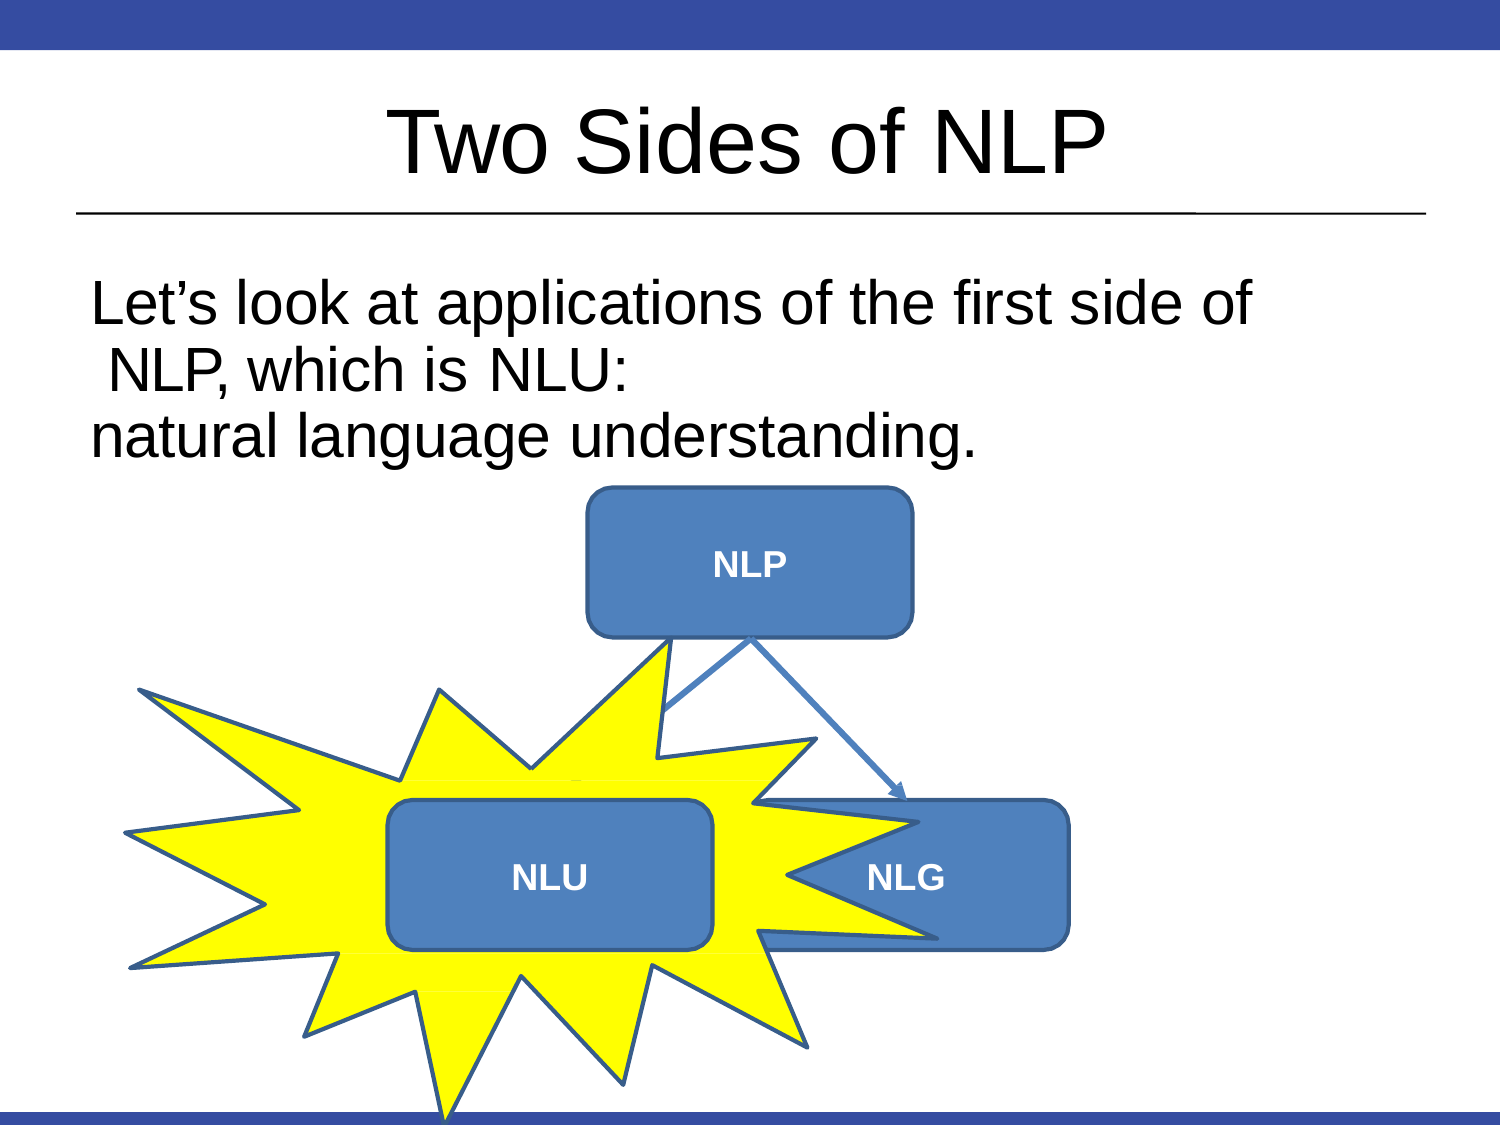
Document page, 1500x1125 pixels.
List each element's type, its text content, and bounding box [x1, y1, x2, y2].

text_box [663, 636, 751, 714]
text_box [445, 637, 938, 1125]
text_box NLG [864, 850, 948, 898]
text_box NLU [509, 850, 591, 898]
text_box [748, 636, 908, 802]
text_box Let’s look at applications of the first side of NLP, which is NLU: natural language understanding. [87, 259, 1264, 470]
text_box [125, 689, 532, 1125]
title Two Sides of NLP [383, 79, 1117, 259]
text_box [387, 799, 713, 950]
text_box [757, 799, 1069, 950]
text_box NLP [710, 537, 790, 585]
text_box [587, 487, 913, 638]
